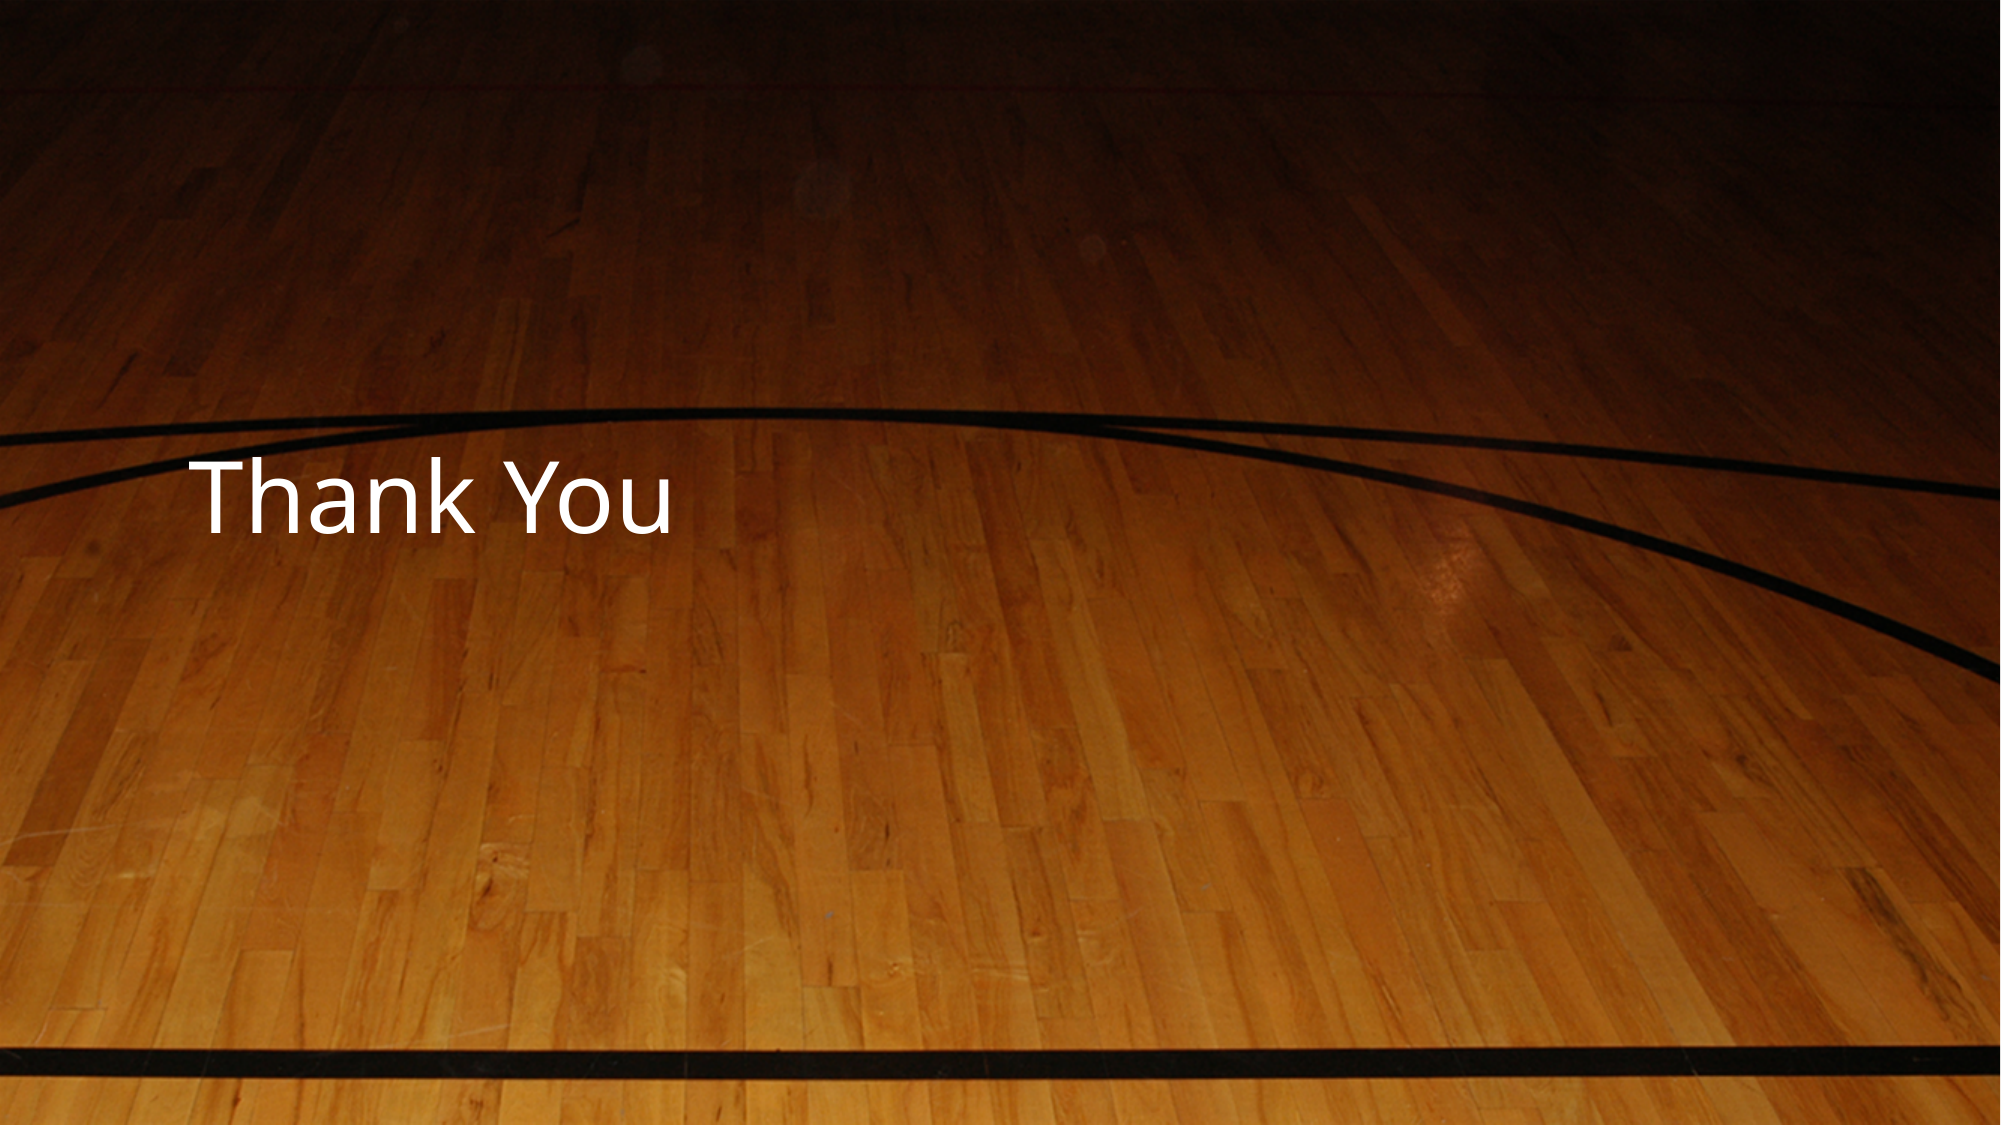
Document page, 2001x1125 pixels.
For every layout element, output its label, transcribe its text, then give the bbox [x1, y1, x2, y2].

title Thank You [173, 275, 1824, 563]
picture [0, 0, 2001, 1125]
